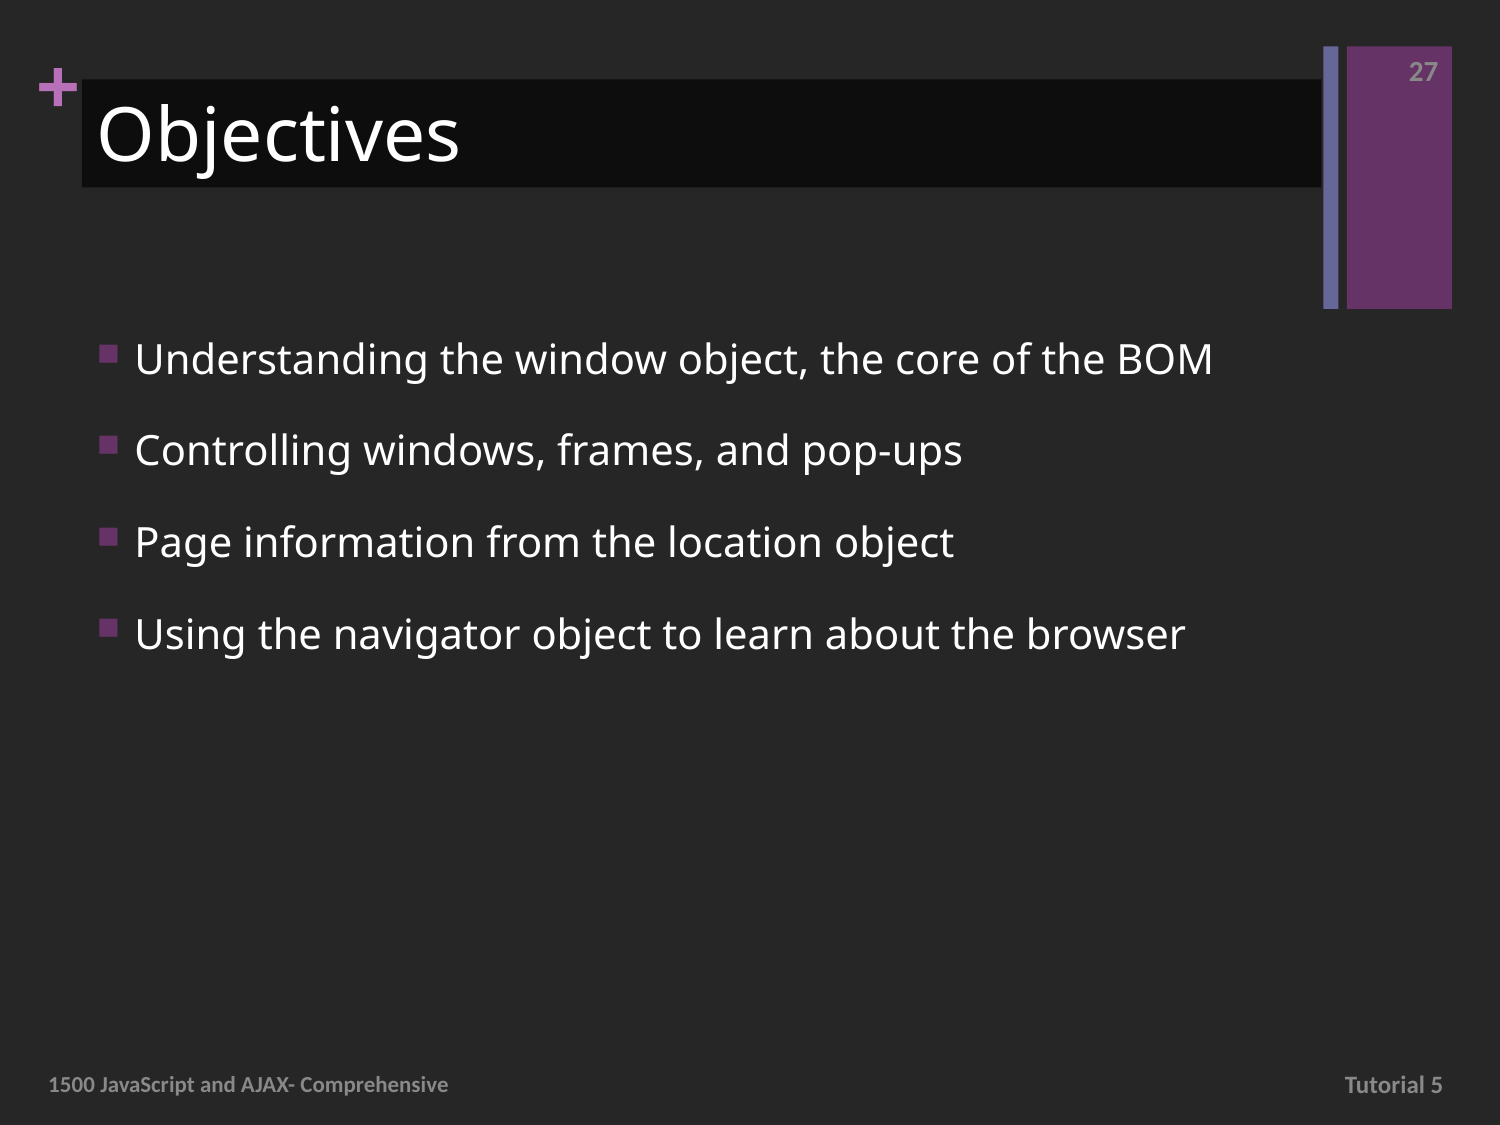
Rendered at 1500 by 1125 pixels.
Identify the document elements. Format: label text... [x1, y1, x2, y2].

slide_number Tutorial 5 [1114, 1053, 1465, 1114]
slide_number 27 [1362, 39, 1454, 100]
title Objectives [81, 79, 1322, 188]
list Understanding the window object, the core of the BOM Controlling windows, frames, and pop-ups Page information from the location object Using the navigator object to learn about the browser [81, 324, 1322, 1005]
footer 1500 JavaScript and AJAX- Comprehensive [33, 1053, 1038, 1114]
